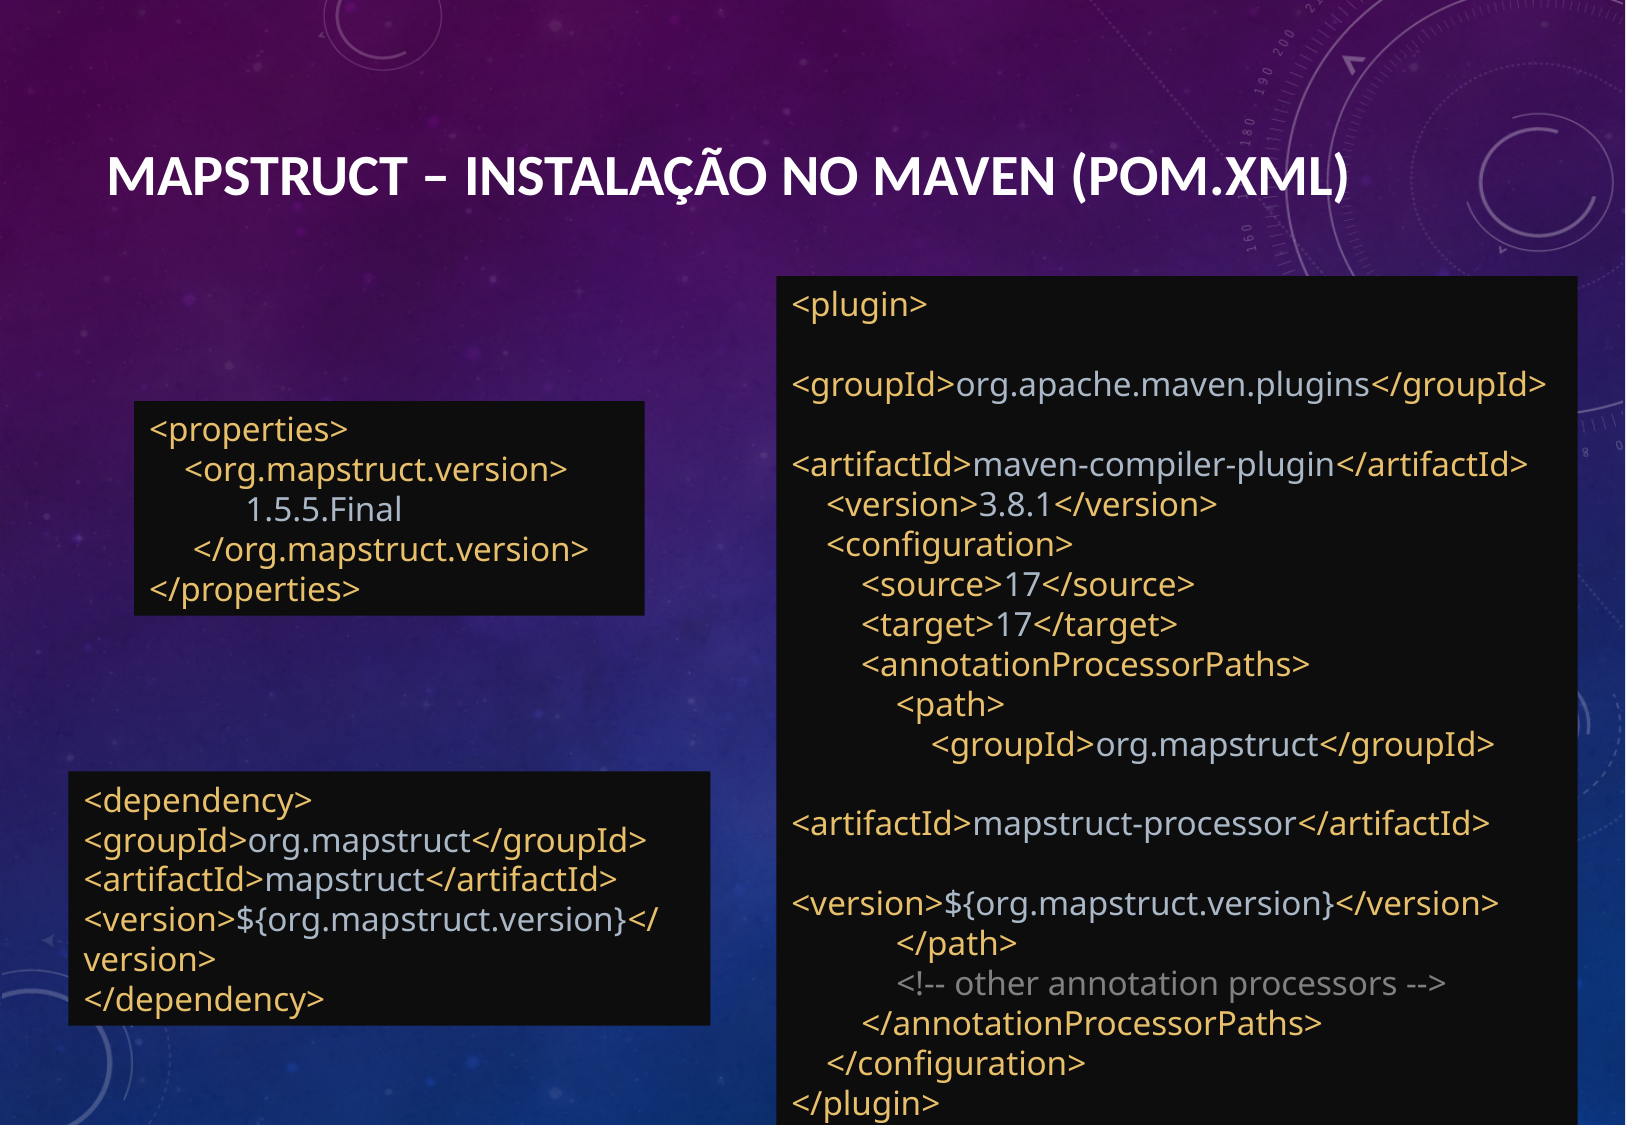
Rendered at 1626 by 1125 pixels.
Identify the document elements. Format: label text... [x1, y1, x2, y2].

text_box <plugin> <groupId>org.apache.maven.plugins</groupId> <artifactId>maven-compiler-plugin</artifactId> <version>3.8.1</version> <configuration> <source>17</source> <target>17</target> <annotationProcessorPaths> <path> <groupId>org.mapstruct</groupId> <artifactId>mapstruct-processor</artifactId> <version>${org.mapstruct.version}</version> </path> <!-- other annotation processors --> </annotationProcessorPaths> </configuration> </plugin> [776, 276, 1578, 1125]
text_box <properties> <org.mapstruct.version> 1.5.5.Final </org.mapstruct.version> </properties> [134, 401, 645, 616]
title Mapstruct – Instalação no maven (pom.xml) [91, 117, 1442, 227]
text_box <dependency> <groupId>org.mapstruct</groupId> <artifactId>mapstruct</artifactId> <version>${org.mapstruct.version}</version> </dependency> [68, 771, 711, 1026]
picture [0, 0, 1626, 1125]
